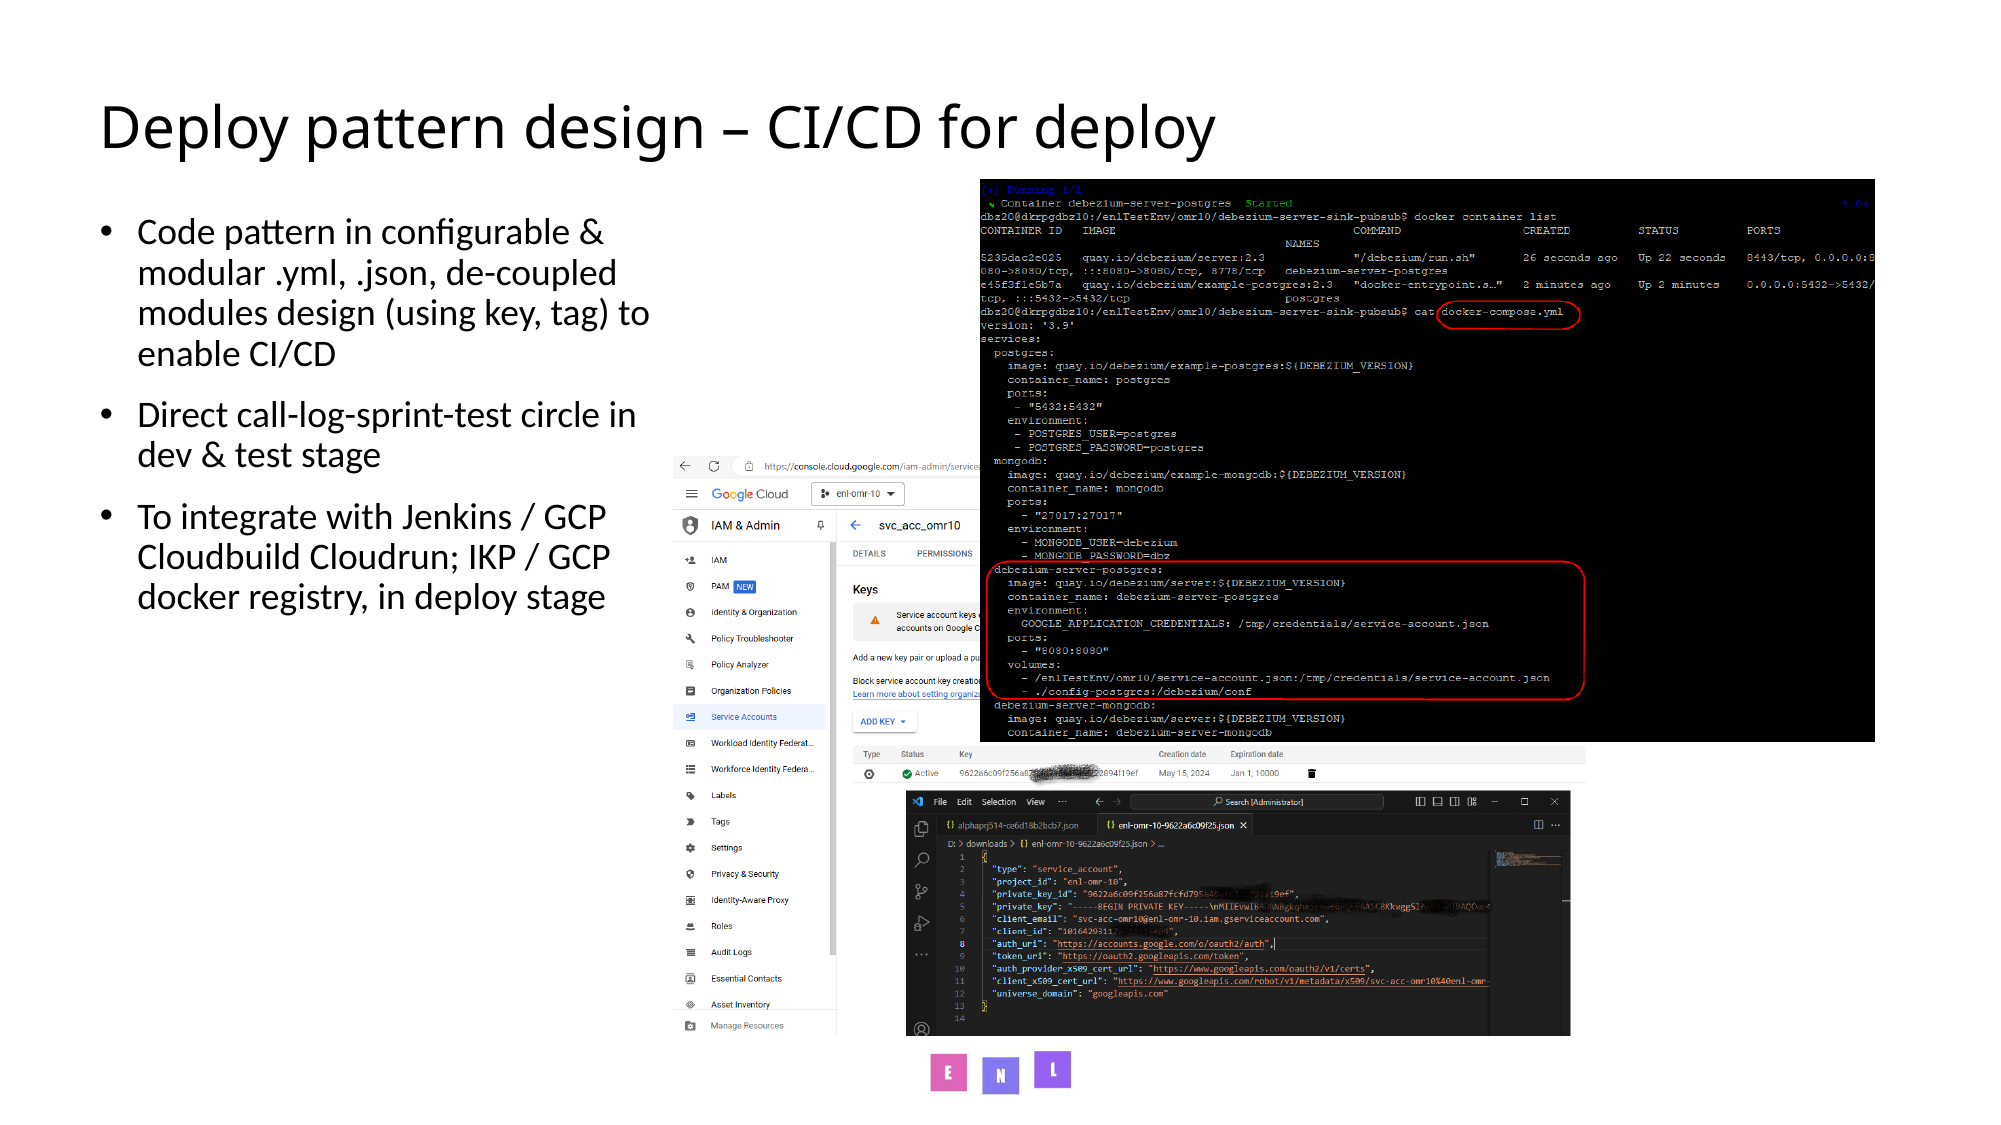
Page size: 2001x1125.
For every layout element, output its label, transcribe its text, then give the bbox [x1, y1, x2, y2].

picture [673, 179, 1875, 1036]
list Code pattern in configurable & modular .yml, .json, de-coupled modules design (using key, tag) to enable CI/CD Direct call-log-sprint-test circle in dev & test stage To integrate with Jenkins / GCP Cloudbuild Cloudrun; IKP / GCP docker registry, in deploy stage [84, 204, 690, 978]
picture [921, 1042, 1079, 1103]
title Deploy pattern design – CI/CD for deploy [84, 57, 1810, 203]
